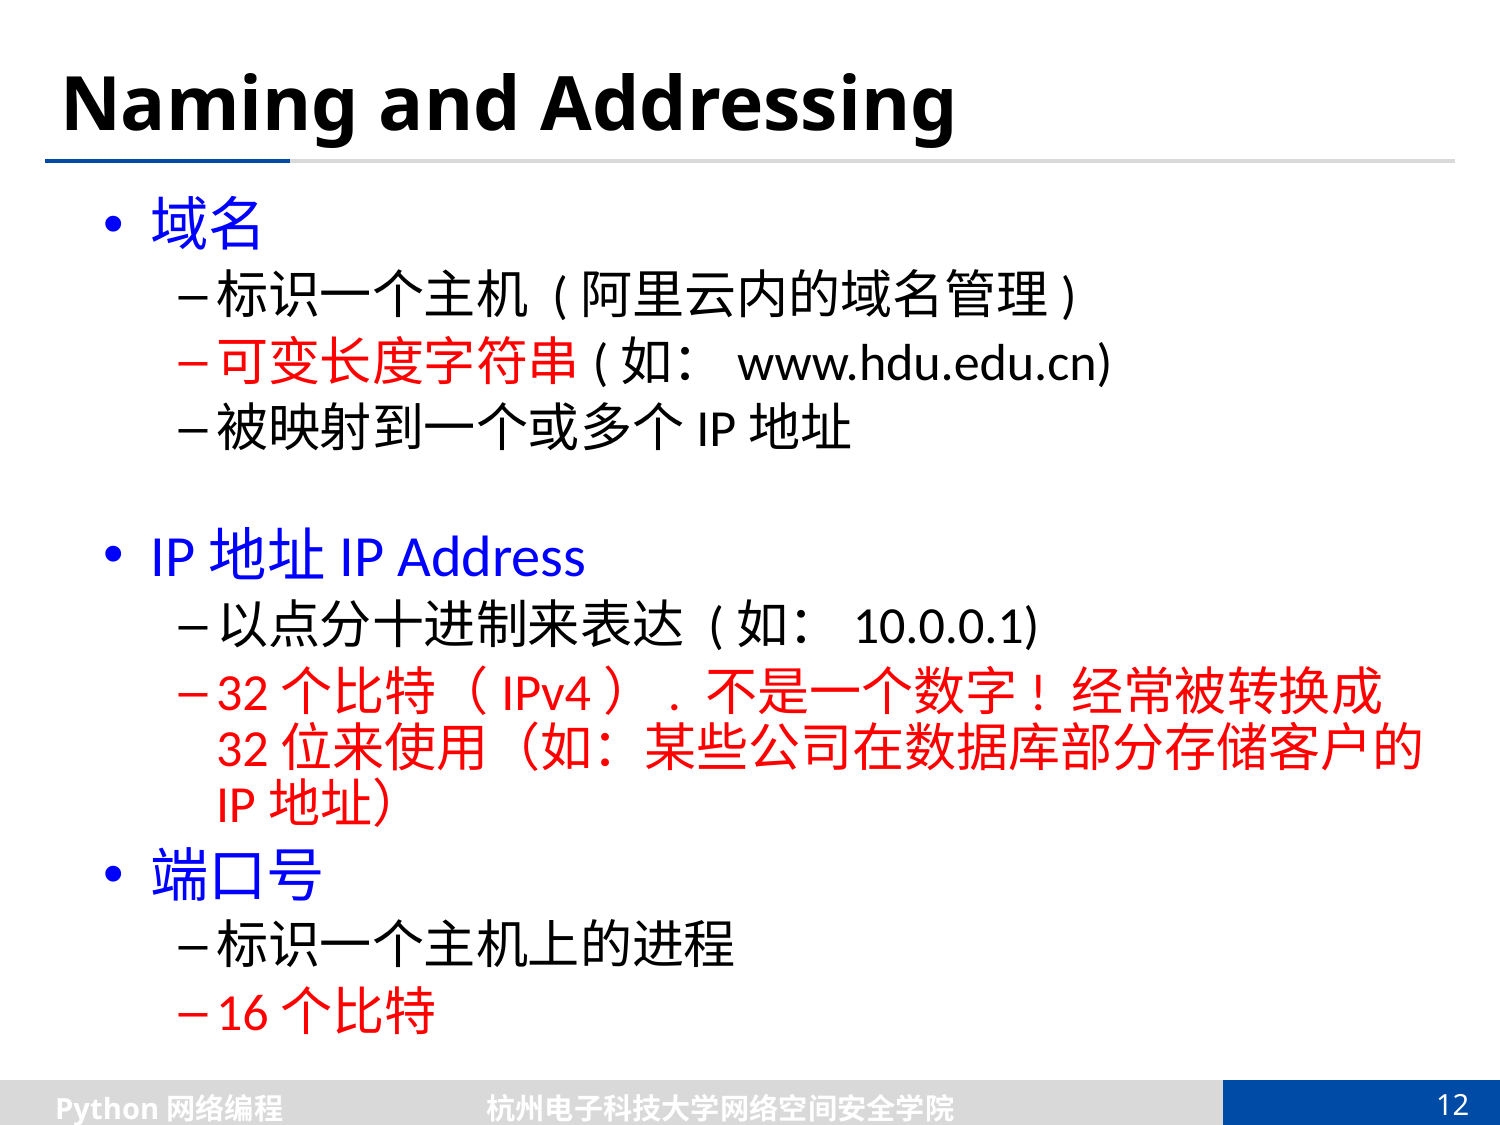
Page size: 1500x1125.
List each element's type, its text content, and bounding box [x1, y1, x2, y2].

title Naming and Addressing [45, 42, 1425, 159]
list 域名 标识一个主机 (阿里云内的域名管理) 可变长度字符串(如：www.hdu.edu.cn) 被映射到一个或多个IP地址 IP地址IP Address 以点分十进制来表达 (如：10.0.0.1) 32个比特（IPv4）. 不是一个数字! 经常被转换成32位来使用（如：某些公司在数据库部分存储客户的IP地址） 端口号 标识一个主机上的进程 16个比特 [88, 187, 1441, 1071]
